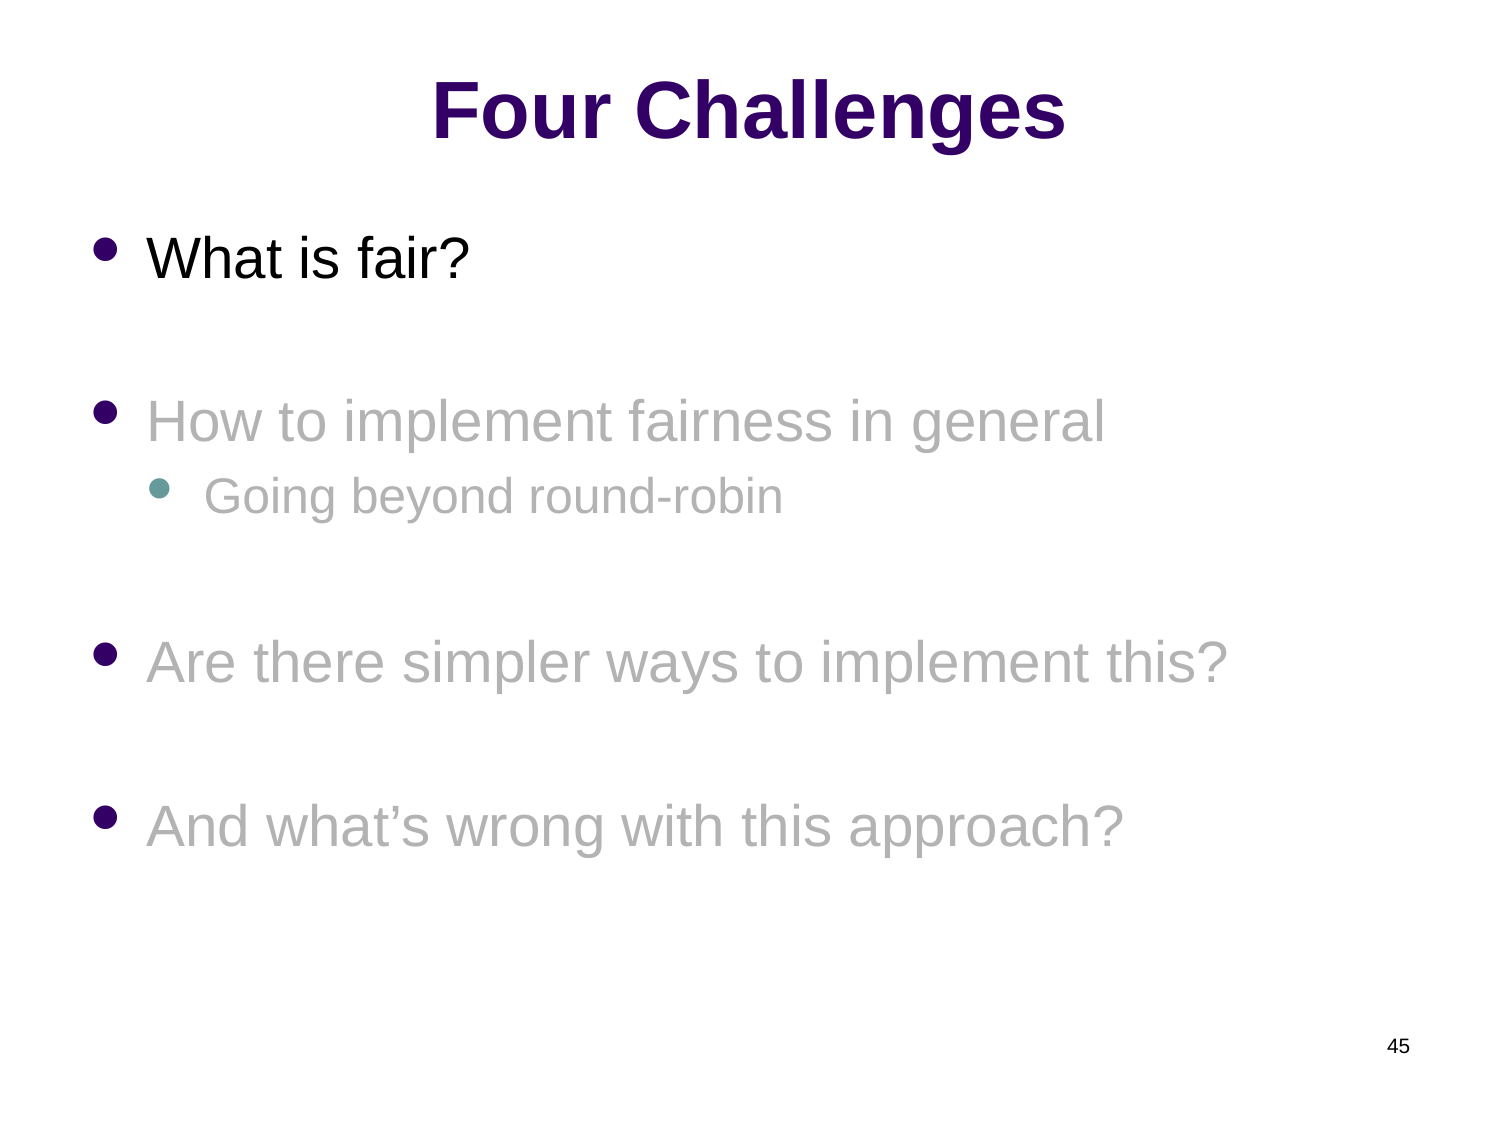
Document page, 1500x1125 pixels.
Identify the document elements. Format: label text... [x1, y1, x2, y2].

slide_number 45 [1074, 1024, 1426, 1101]
title Four Challenges [0, 20, 1500, 163]
list What is fair? How to implement fairness in general Going beyond round-robin Are there simpler ways to implement this? And what’s wrong with this approach? [75, 212, 1475, 1006]
